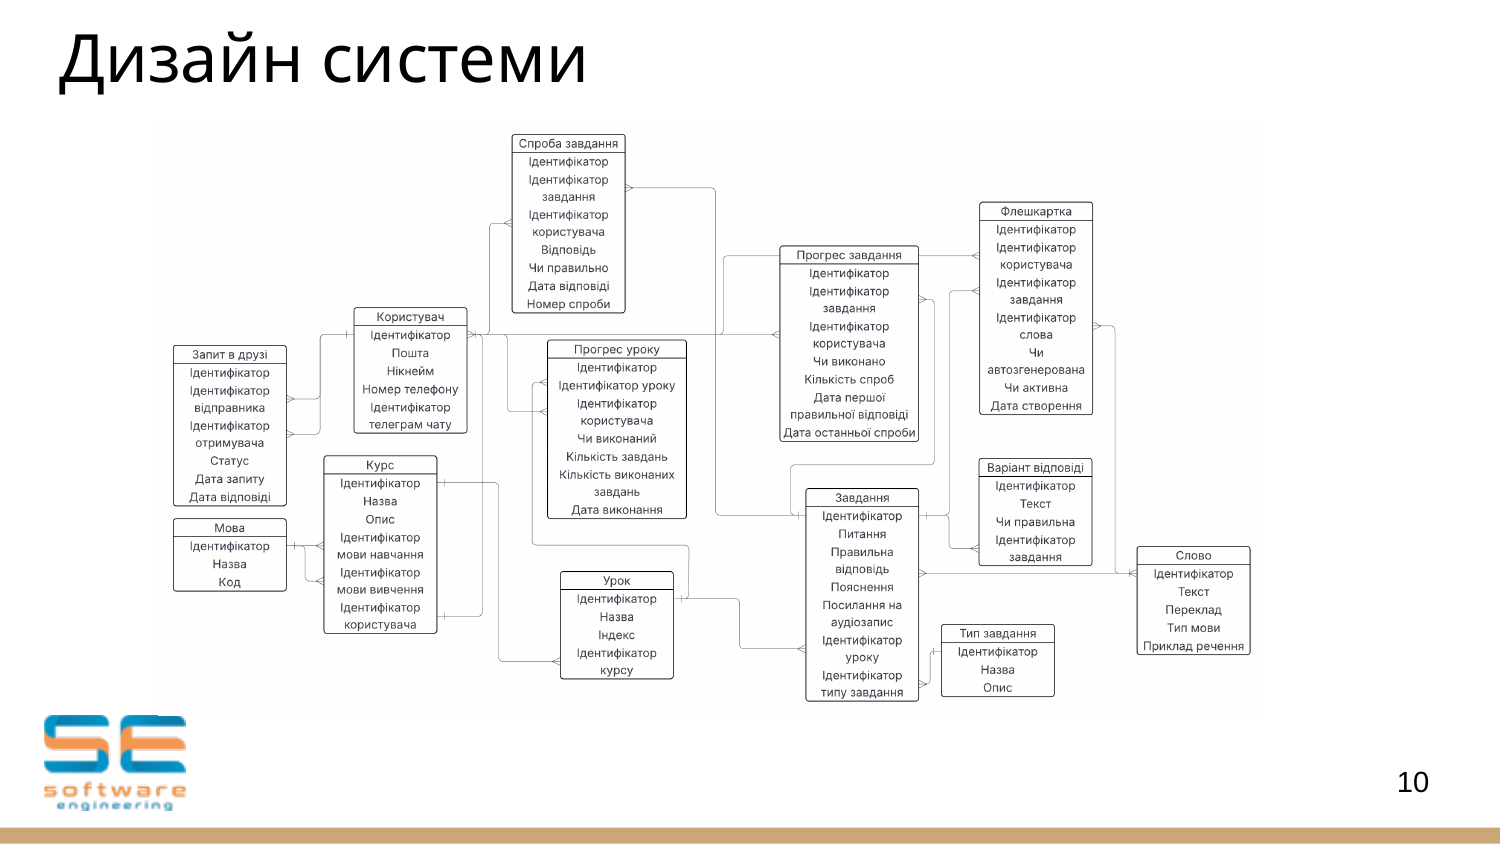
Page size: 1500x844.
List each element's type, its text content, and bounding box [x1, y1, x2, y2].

title Дизайн системи [44, 0, 1442, 112]
picture [43, 118, 1265, 811]
text_box 10 [1382, 755, 1500, 806]
